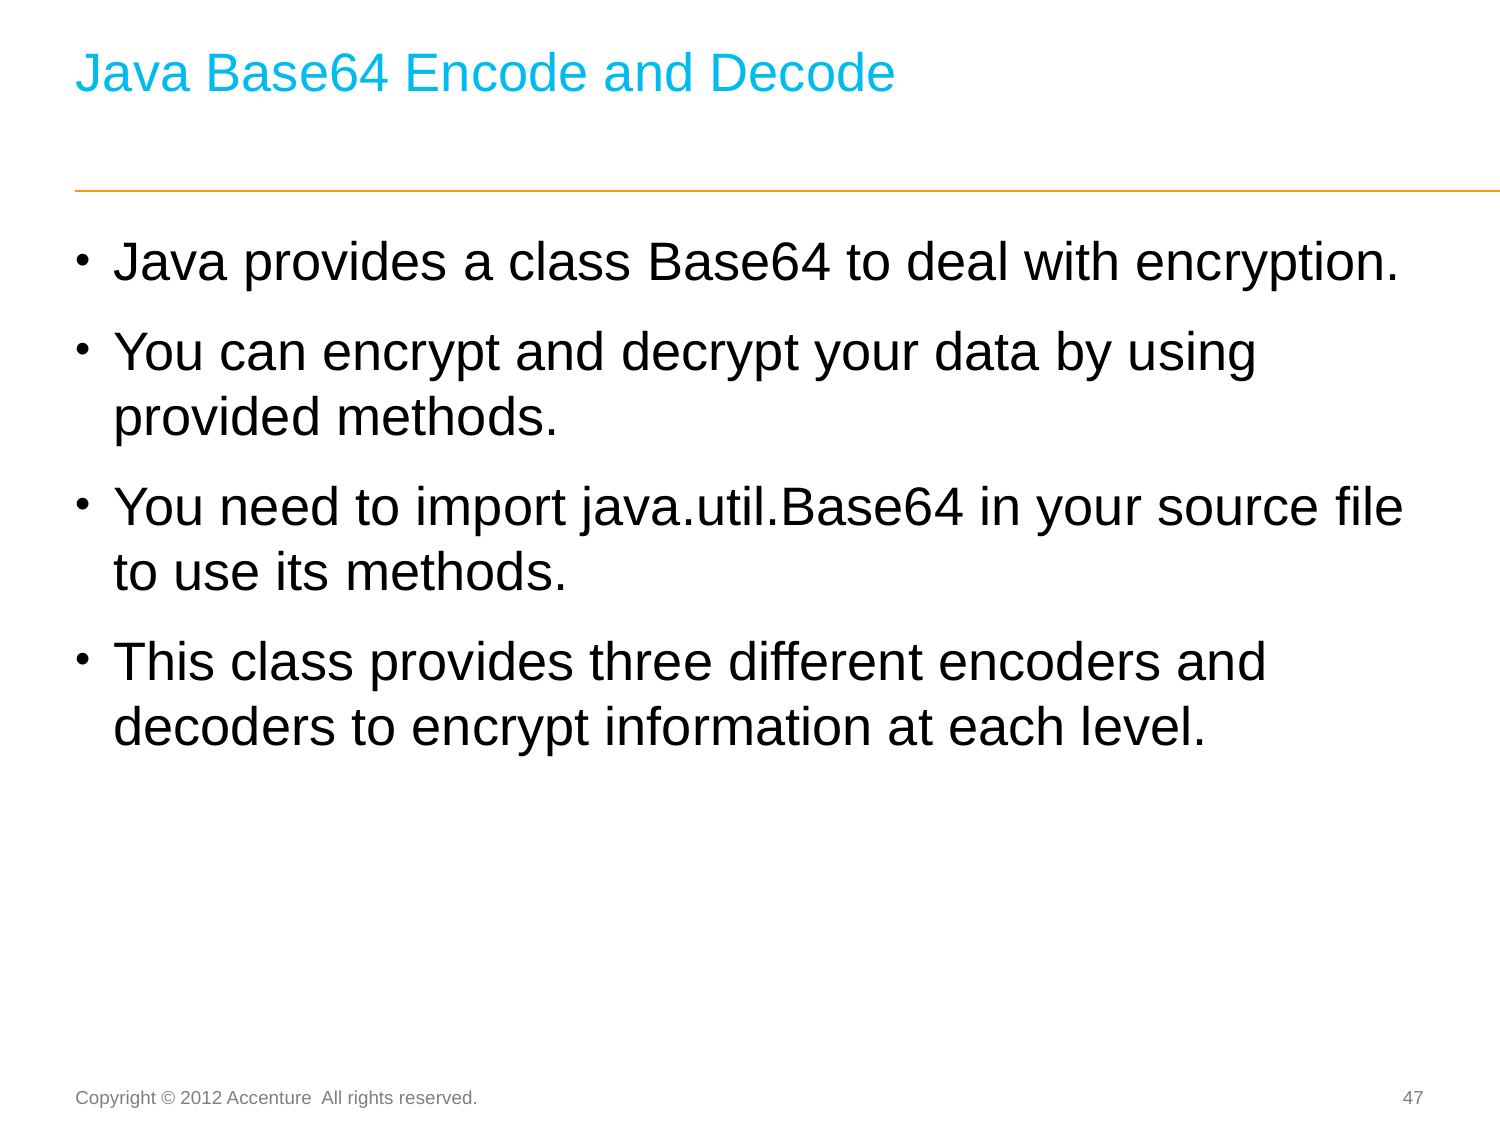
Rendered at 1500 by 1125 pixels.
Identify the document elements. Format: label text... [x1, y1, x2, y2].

title Java Base64 Encode and Decode [75, 27, 1422, 157]
list Java provides a class Base64 to deal with encryption. You can encrypt and decrypt your data by using provided methods. You need to import java.util.Base64 in your source file to use its methods. This class provides three different encoders and decoders to encrypt information at each level. [75, 226, 1425, 1018]
